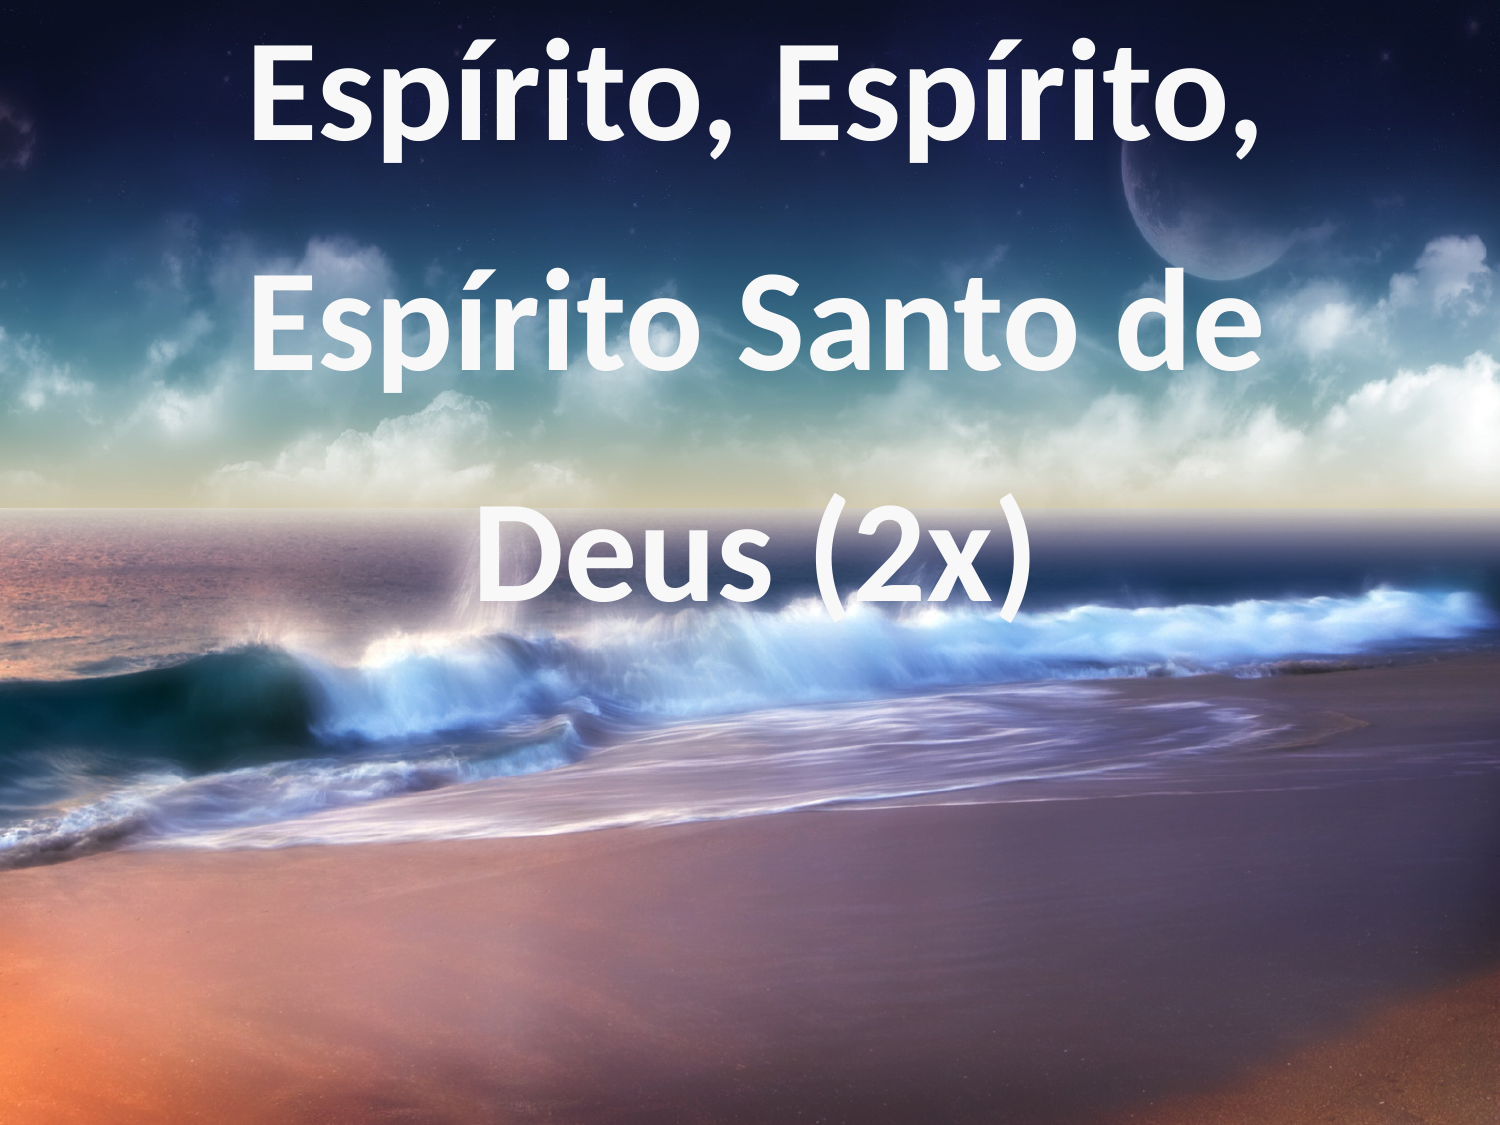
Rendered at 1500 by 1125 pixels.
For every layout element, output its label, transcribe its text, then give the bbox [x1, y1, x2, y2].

picture [0, 0, 1500, 1125]
text_box Espírito, Espírito, Espírito Santo de Deus (2x) [49, 7, 1463, 640]
